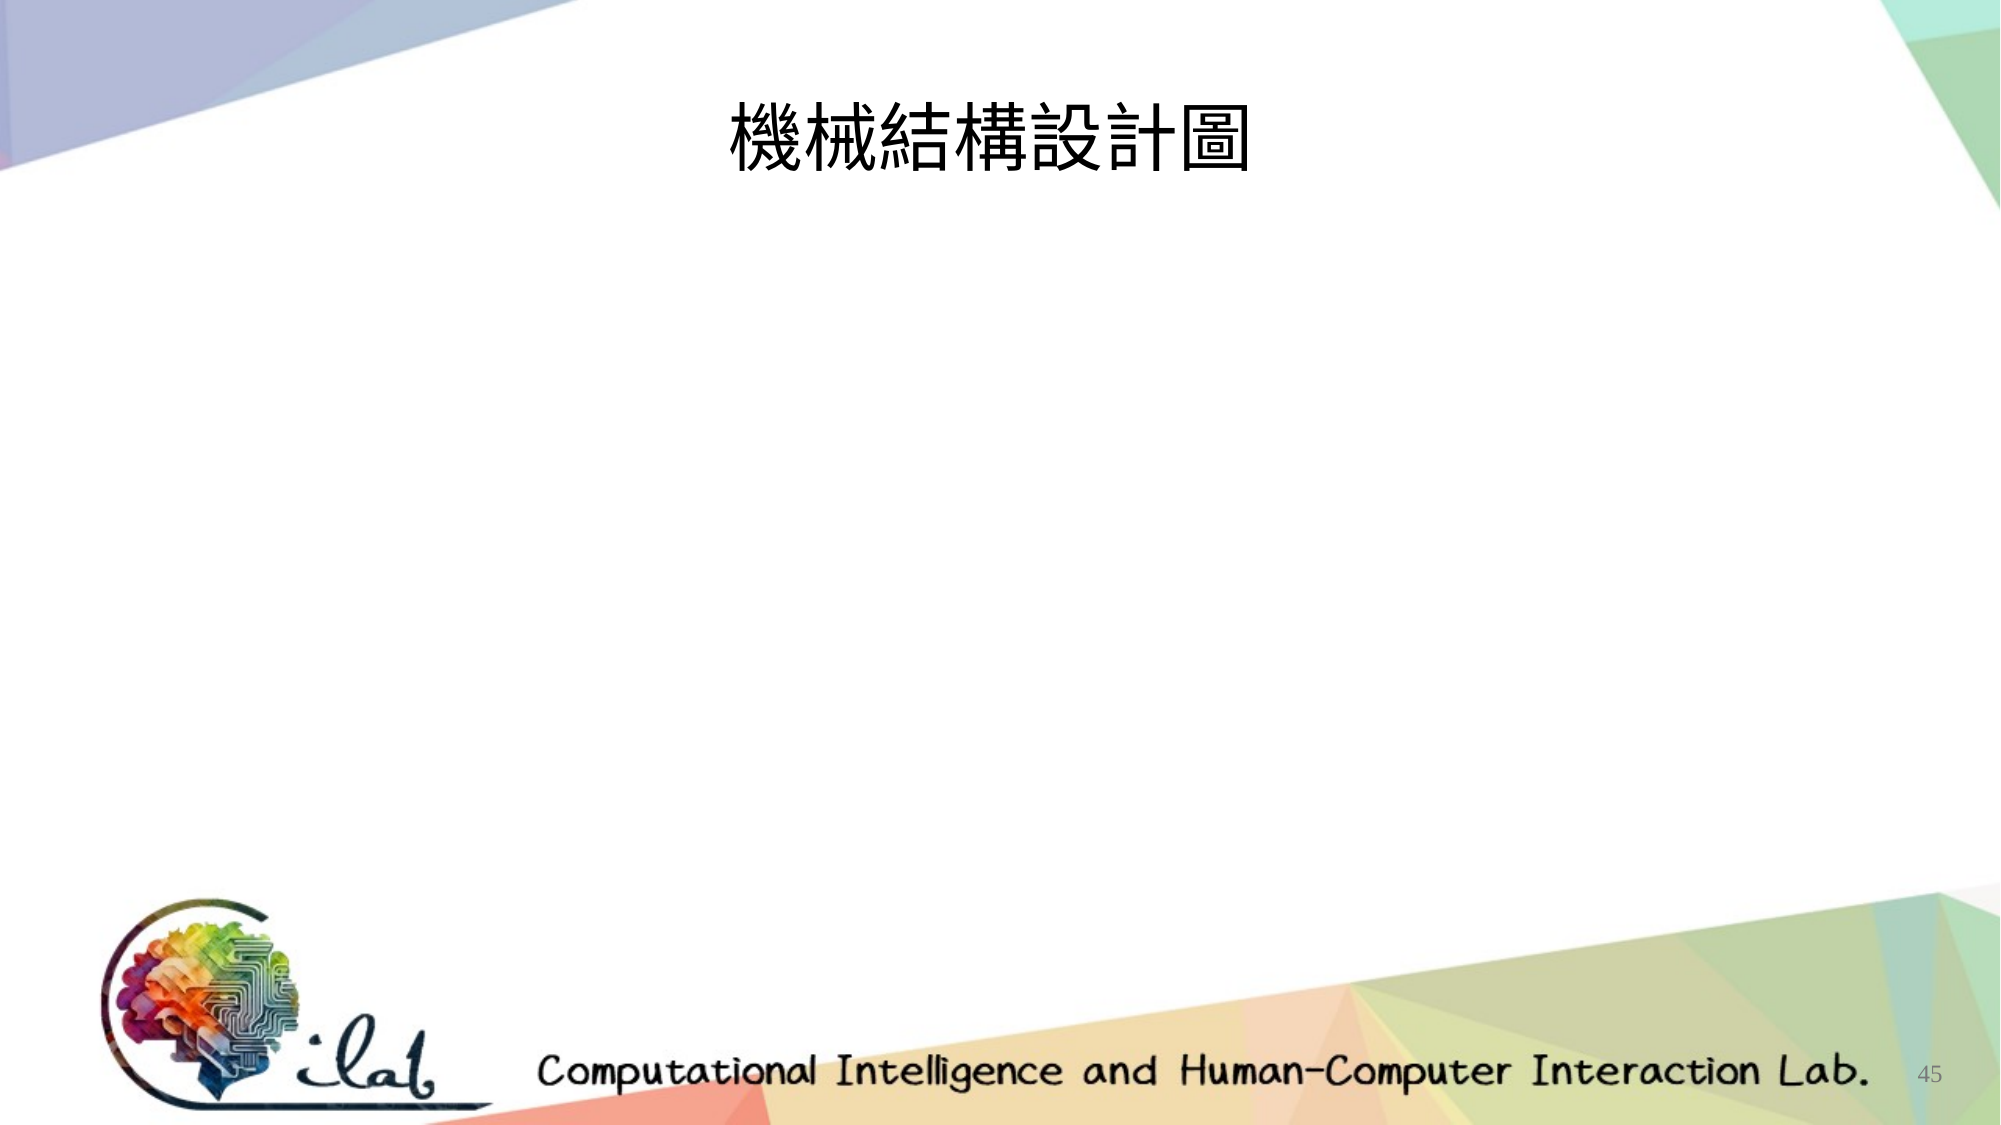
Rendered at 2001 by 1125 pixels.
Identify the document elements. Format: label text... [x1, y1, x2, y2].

slide_number 45 [1507, 1042, 1958, 1103]
picture [0, 0, 2001, 1125]
text_box 機械結構設計圖 [714, 82, 1286, 188]
